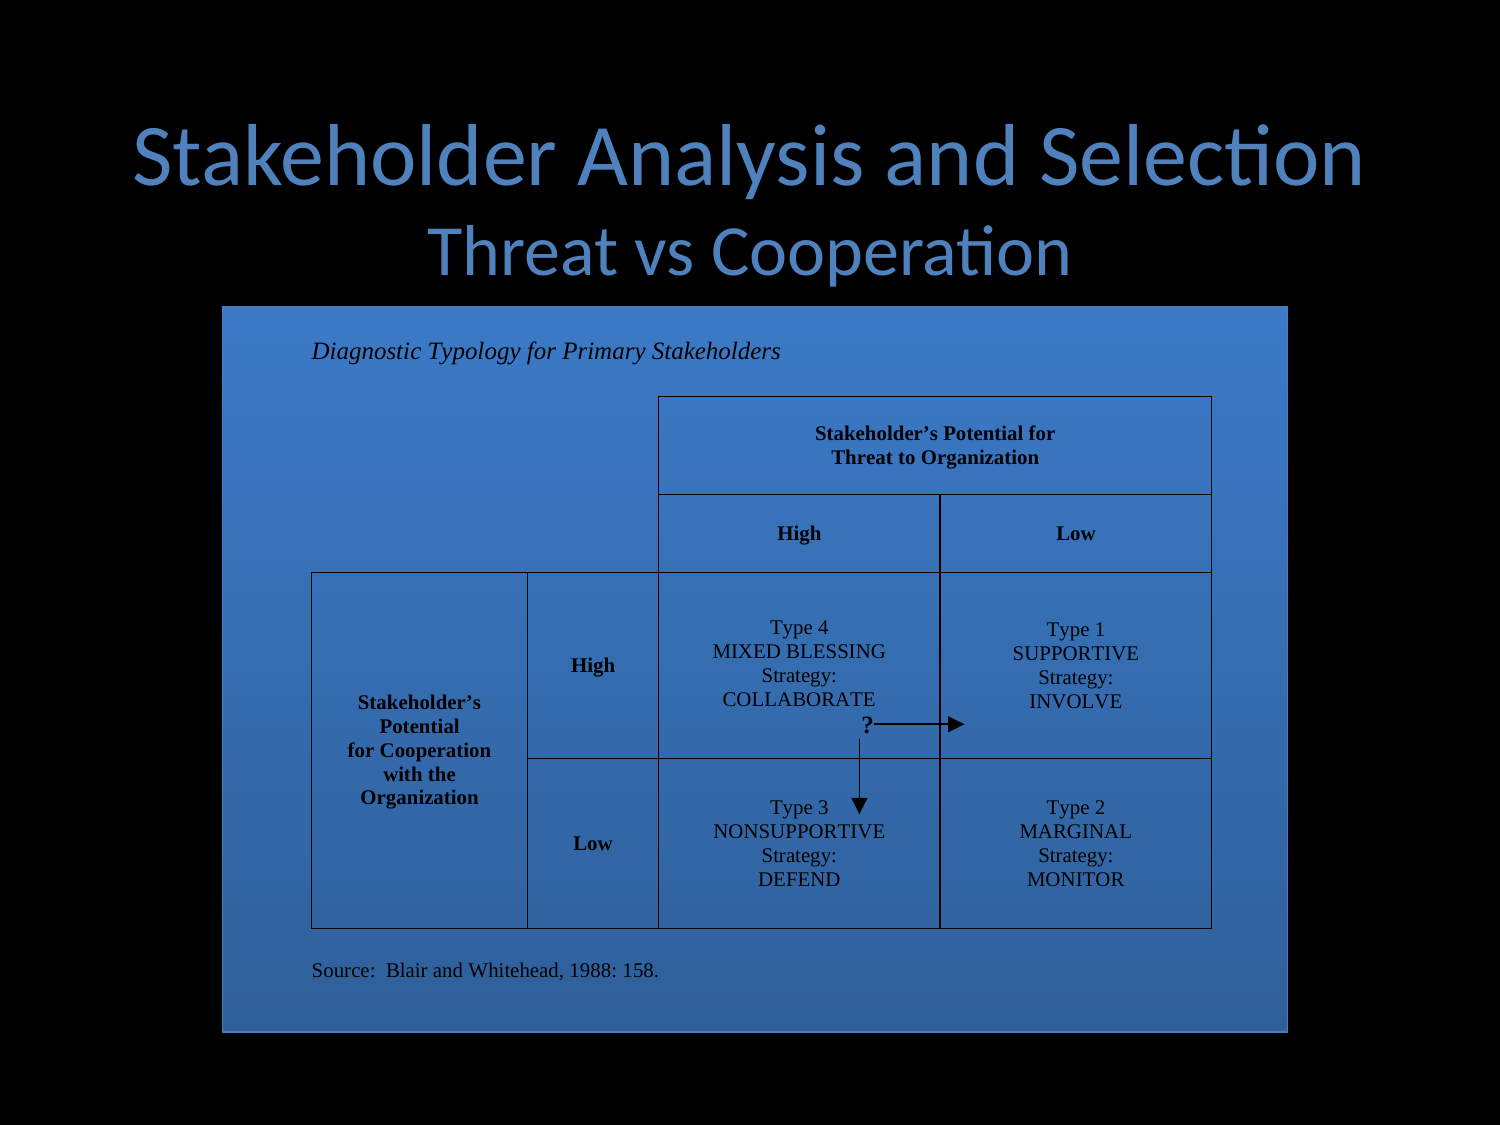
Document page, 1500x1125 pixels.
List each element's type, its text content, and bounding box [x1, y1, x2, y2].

text_box [222, 312, 1288, 1033]
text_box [299, 337, 1224, 983]
title Stakeholder Analysis and Selection Threat vs Cooperation [112, 76, 1388, 312]
